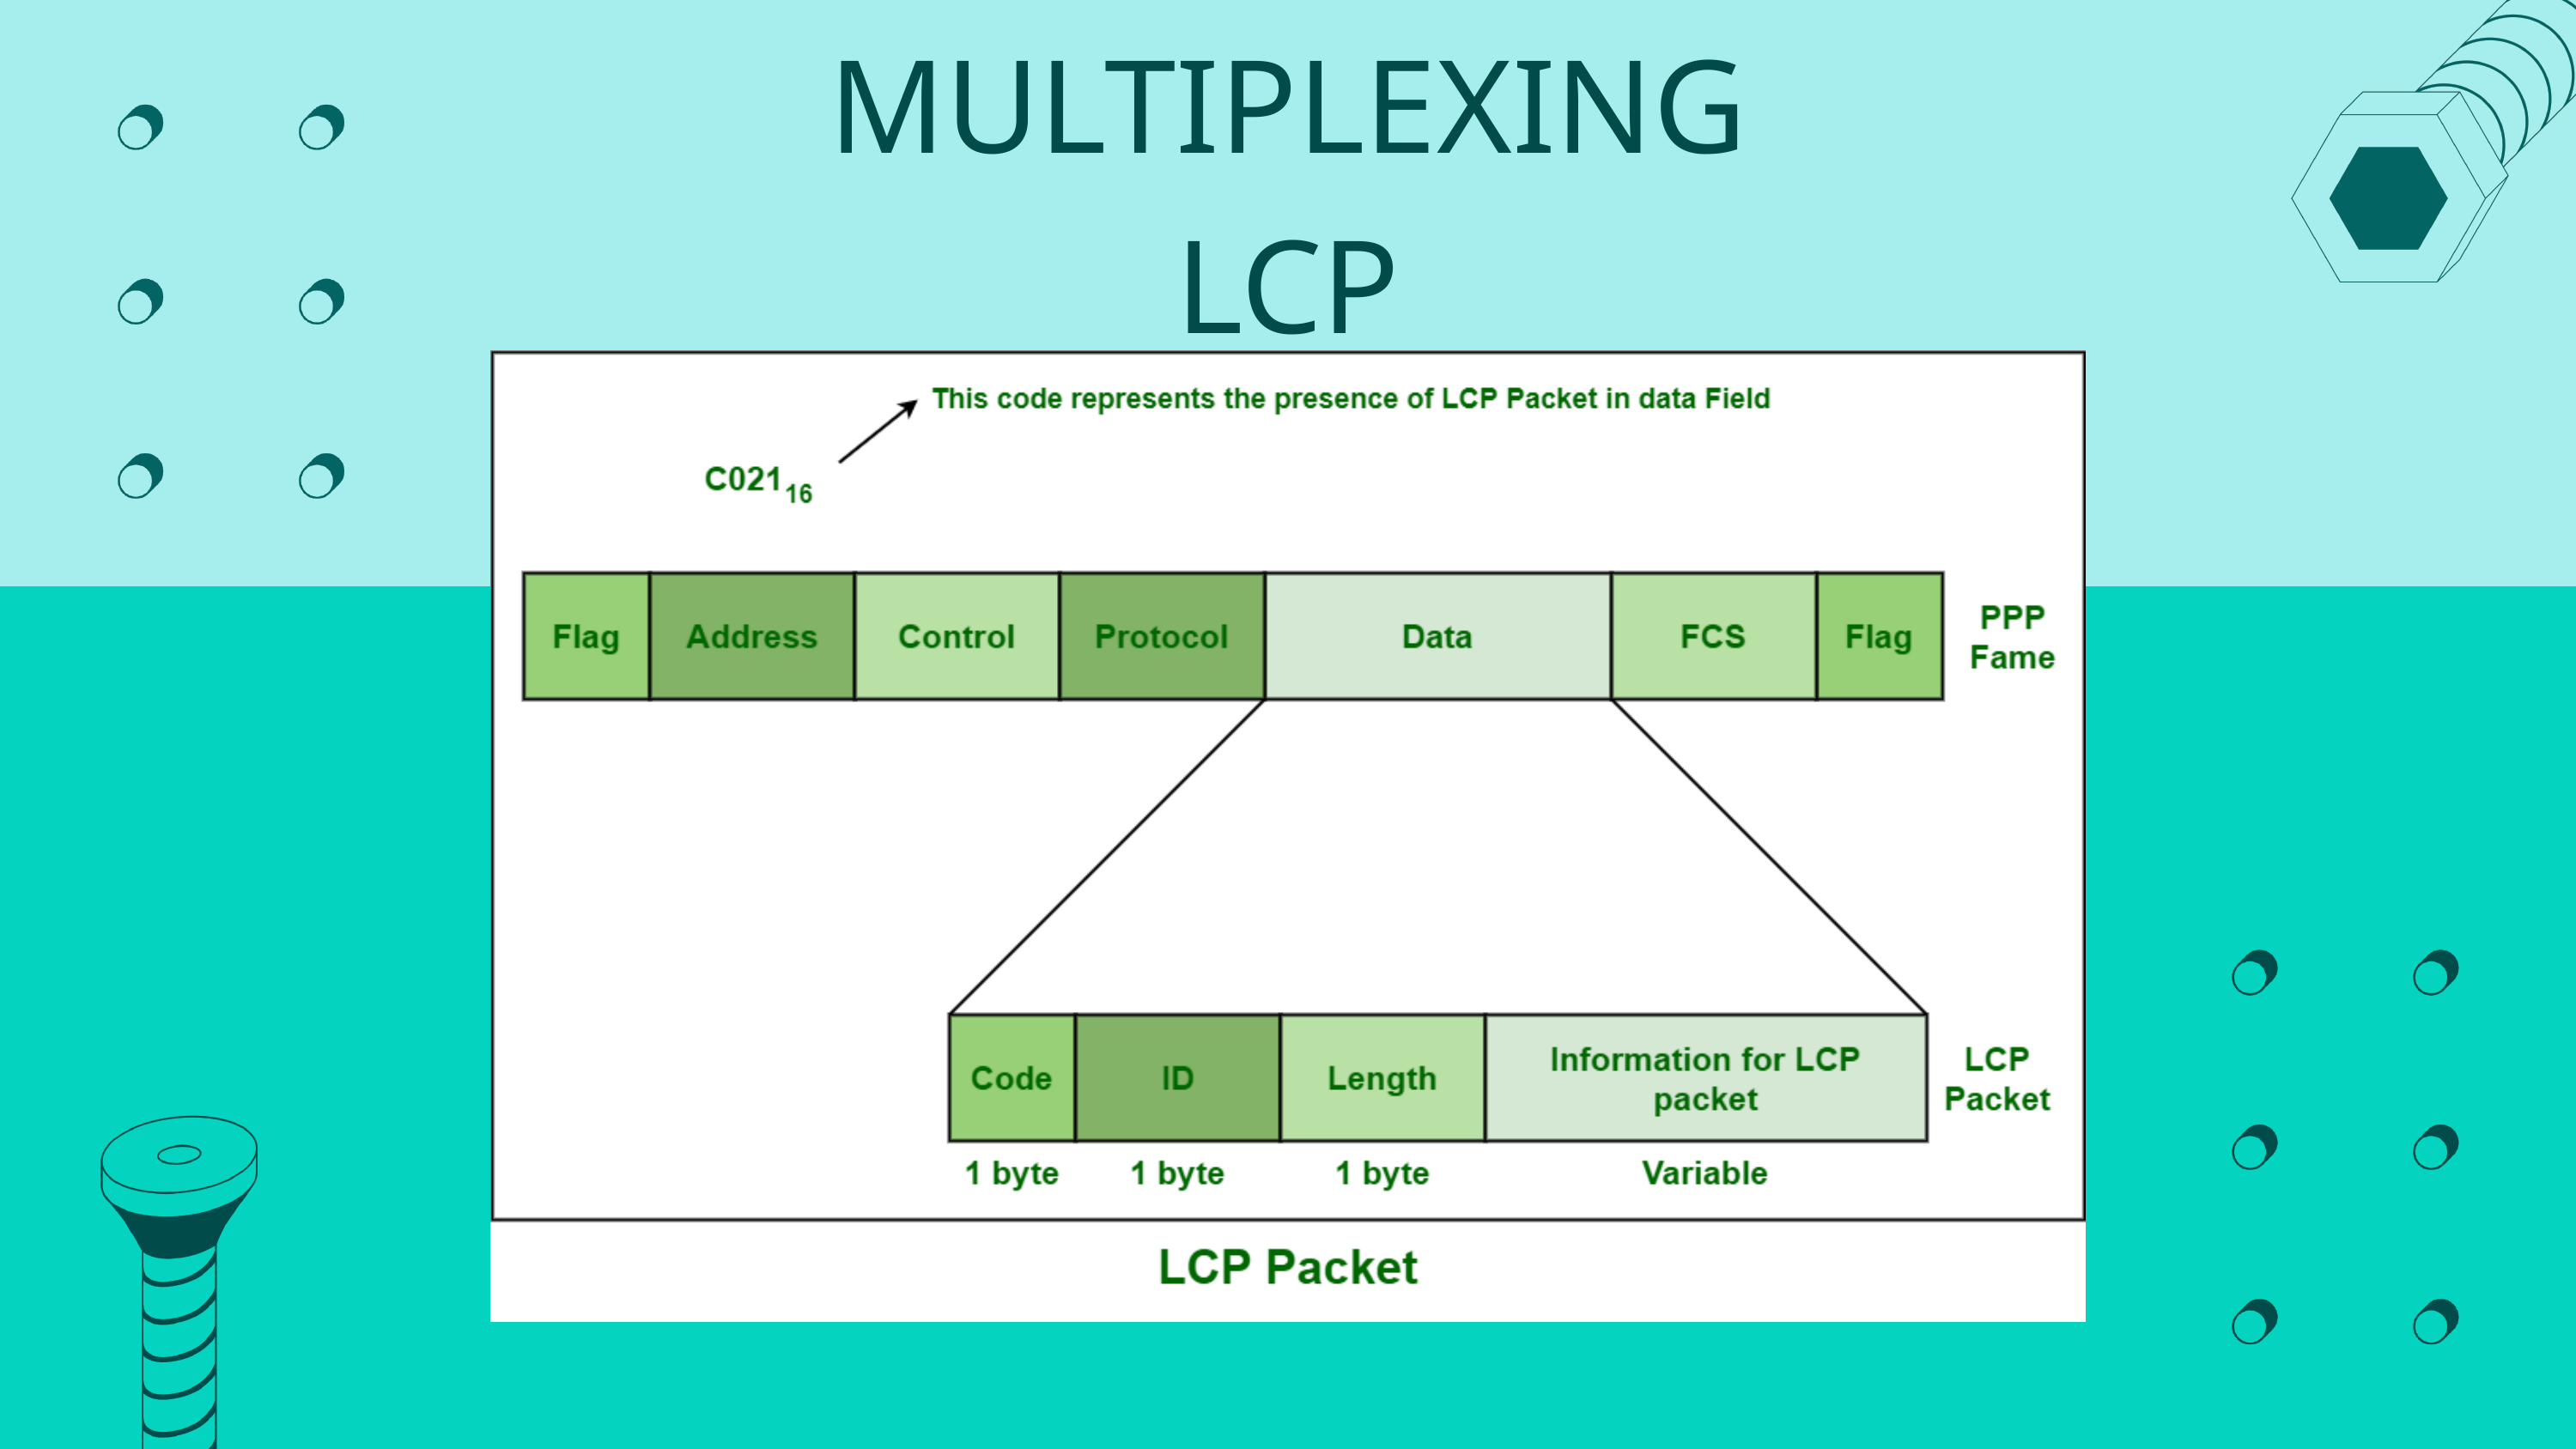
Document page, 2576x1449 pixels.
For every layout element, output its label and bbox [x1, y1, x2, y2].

picture [100, 1113, 258, 1449]
picture [2290, 0, 2576, 282]
text_box [0, 0, 2576, 587]
picture [0, 0, 344, 499]
picture [489, 350, 2086, 1322]
picture [2232, 949, 2576, 1449]
